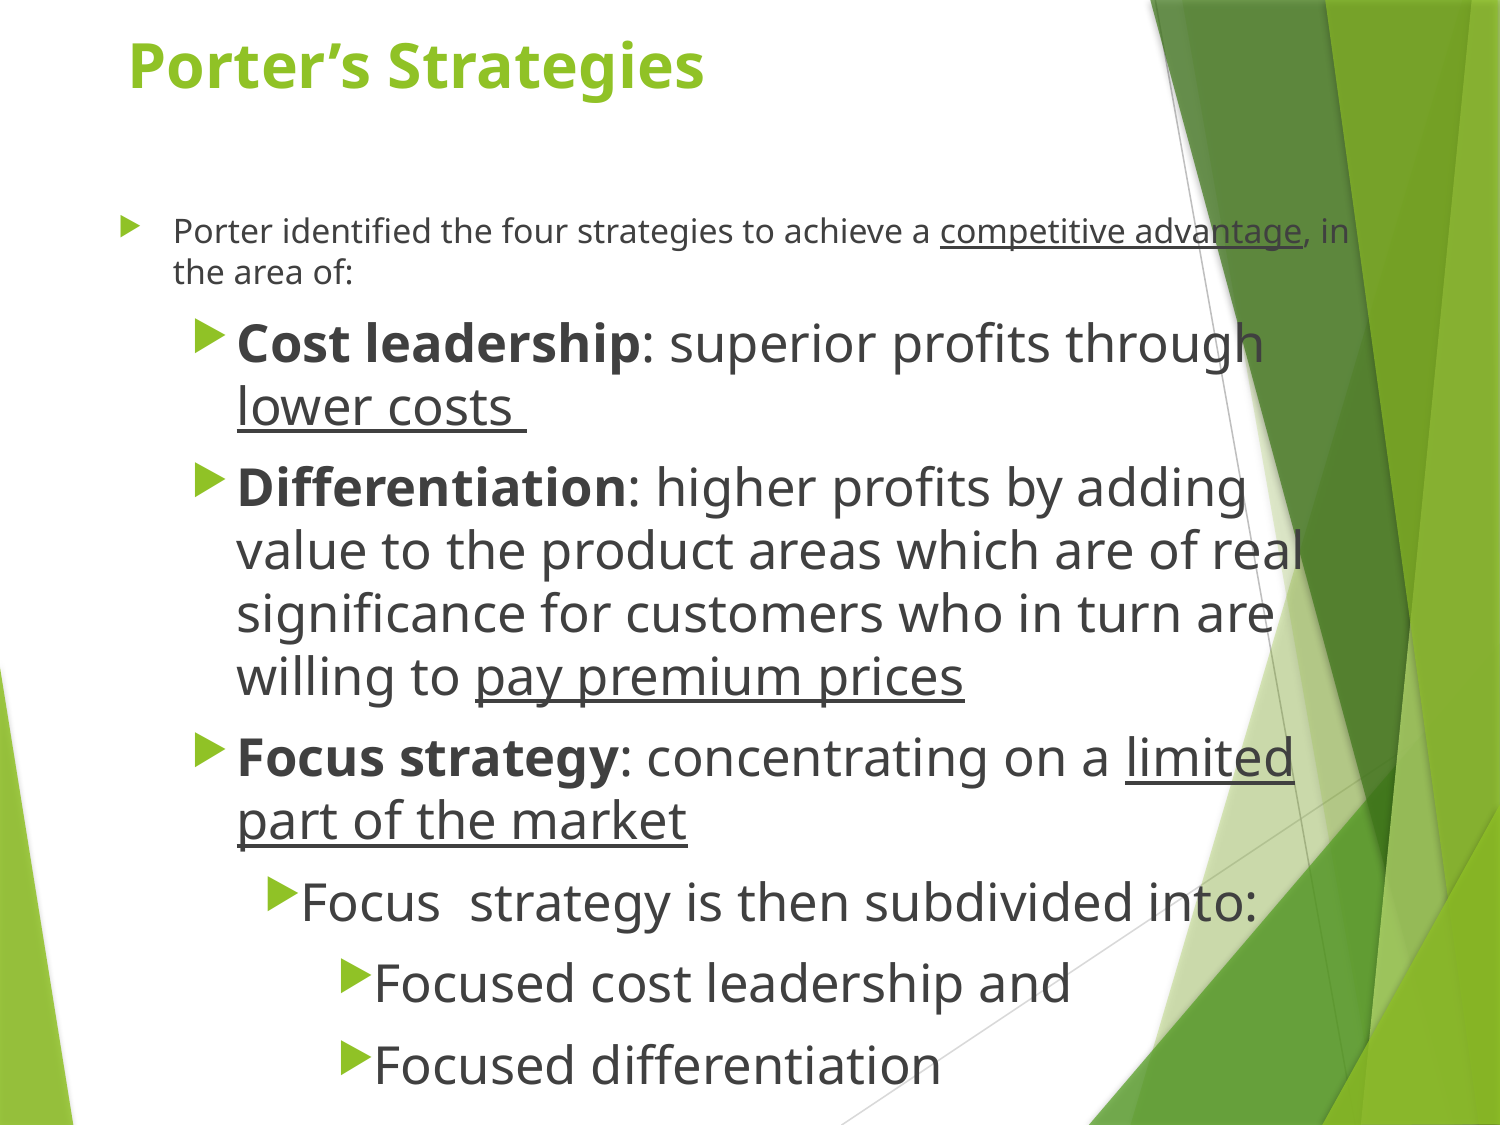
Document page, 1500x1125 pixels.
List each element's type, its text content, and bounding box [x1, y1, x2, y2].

list Porter identified the four strategies to achieve a competitive advantage, in the area of: Cost leadership: superior profits through lower costs Differentiation: higher profits by adding value to the product areas which are of real significance for customers who in turn are willing to pay premium prices Focus strategy: concentrating on a limited part of the market Focus strategy is then subdivided into: Focused cost leadership and Focused differentiation [103, 202, 1397, 1108]
title Porter’s Strategies [112, 37, 1388, 202]
